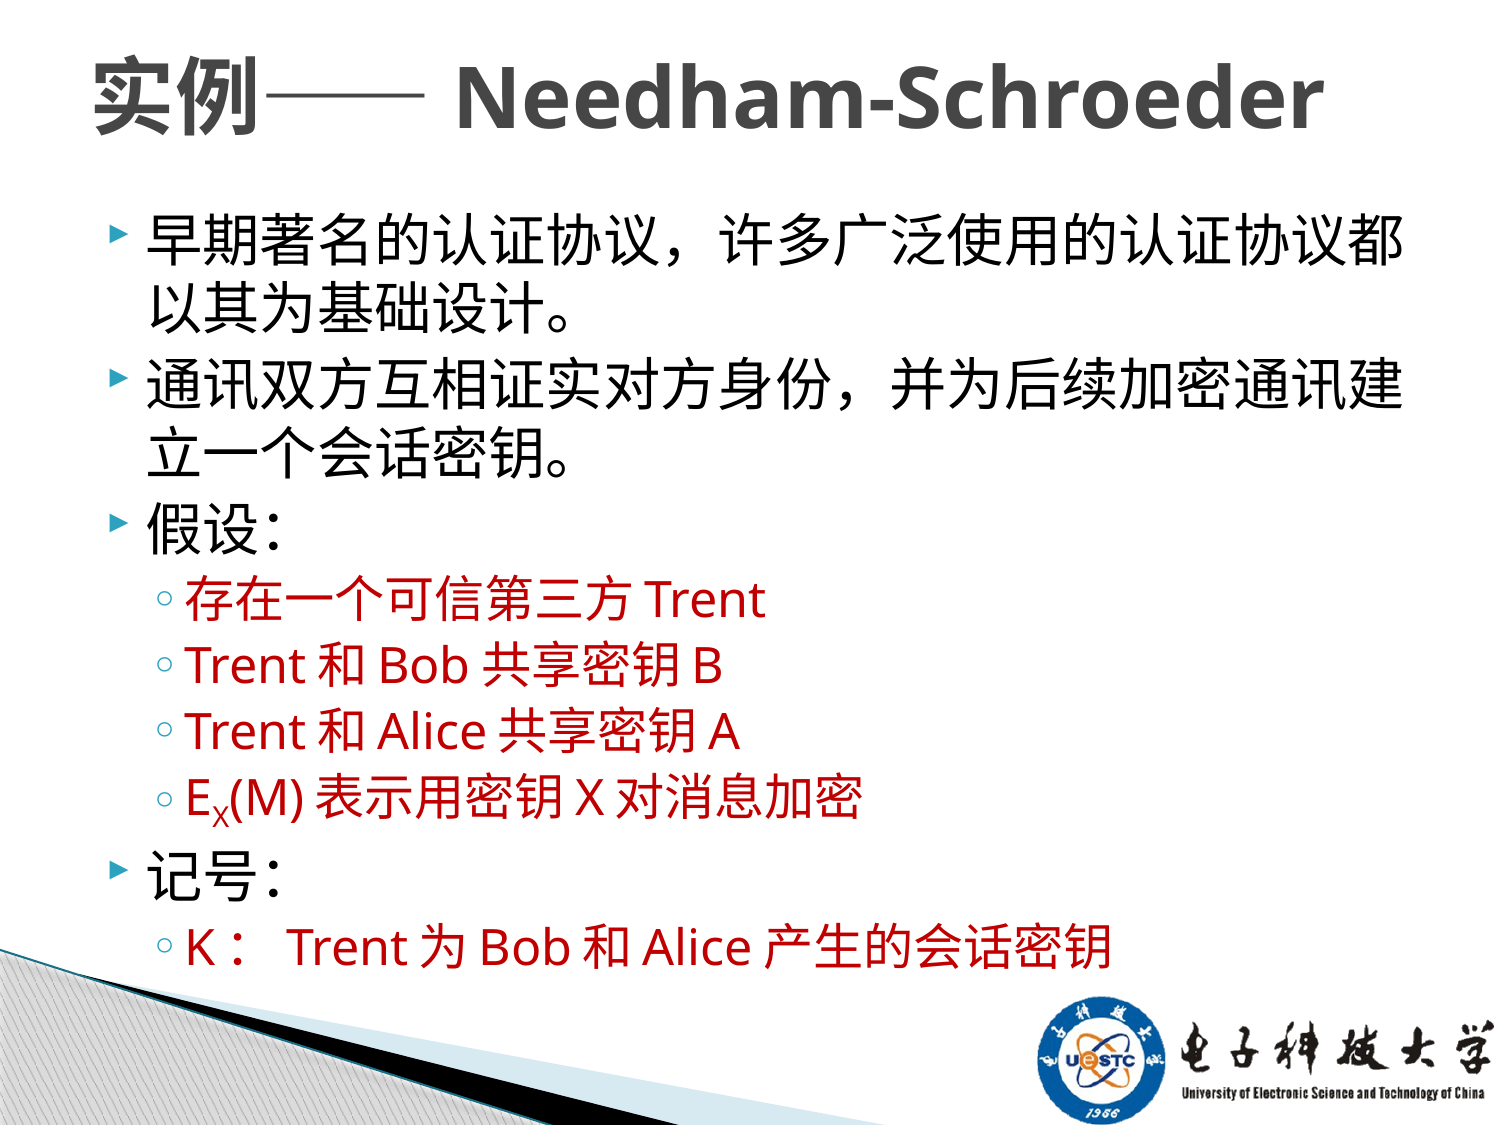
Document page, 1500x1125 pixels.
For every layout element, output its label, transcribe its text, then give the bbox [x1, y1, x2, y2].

title 实例——Needham-Schroeder [75, 0, 1425, 188]
picture [1037, 995, 1495, 1125]
list 早期著名的认证协议，许多广泛使用的认证协议都以其为基础设计。 通讯双方互相证实对方身份，并为后续加密通讯建立一个会话密钥。 假设： 存在一个可信第三方Trent Trent和Bob共享密钥B Trent和Alice共享密钥A EX(M)表示用密钥X对消息加密 记号： K：Trent为Bob和Alice产生的会话密钥 [75, 196, 1425, 986]
